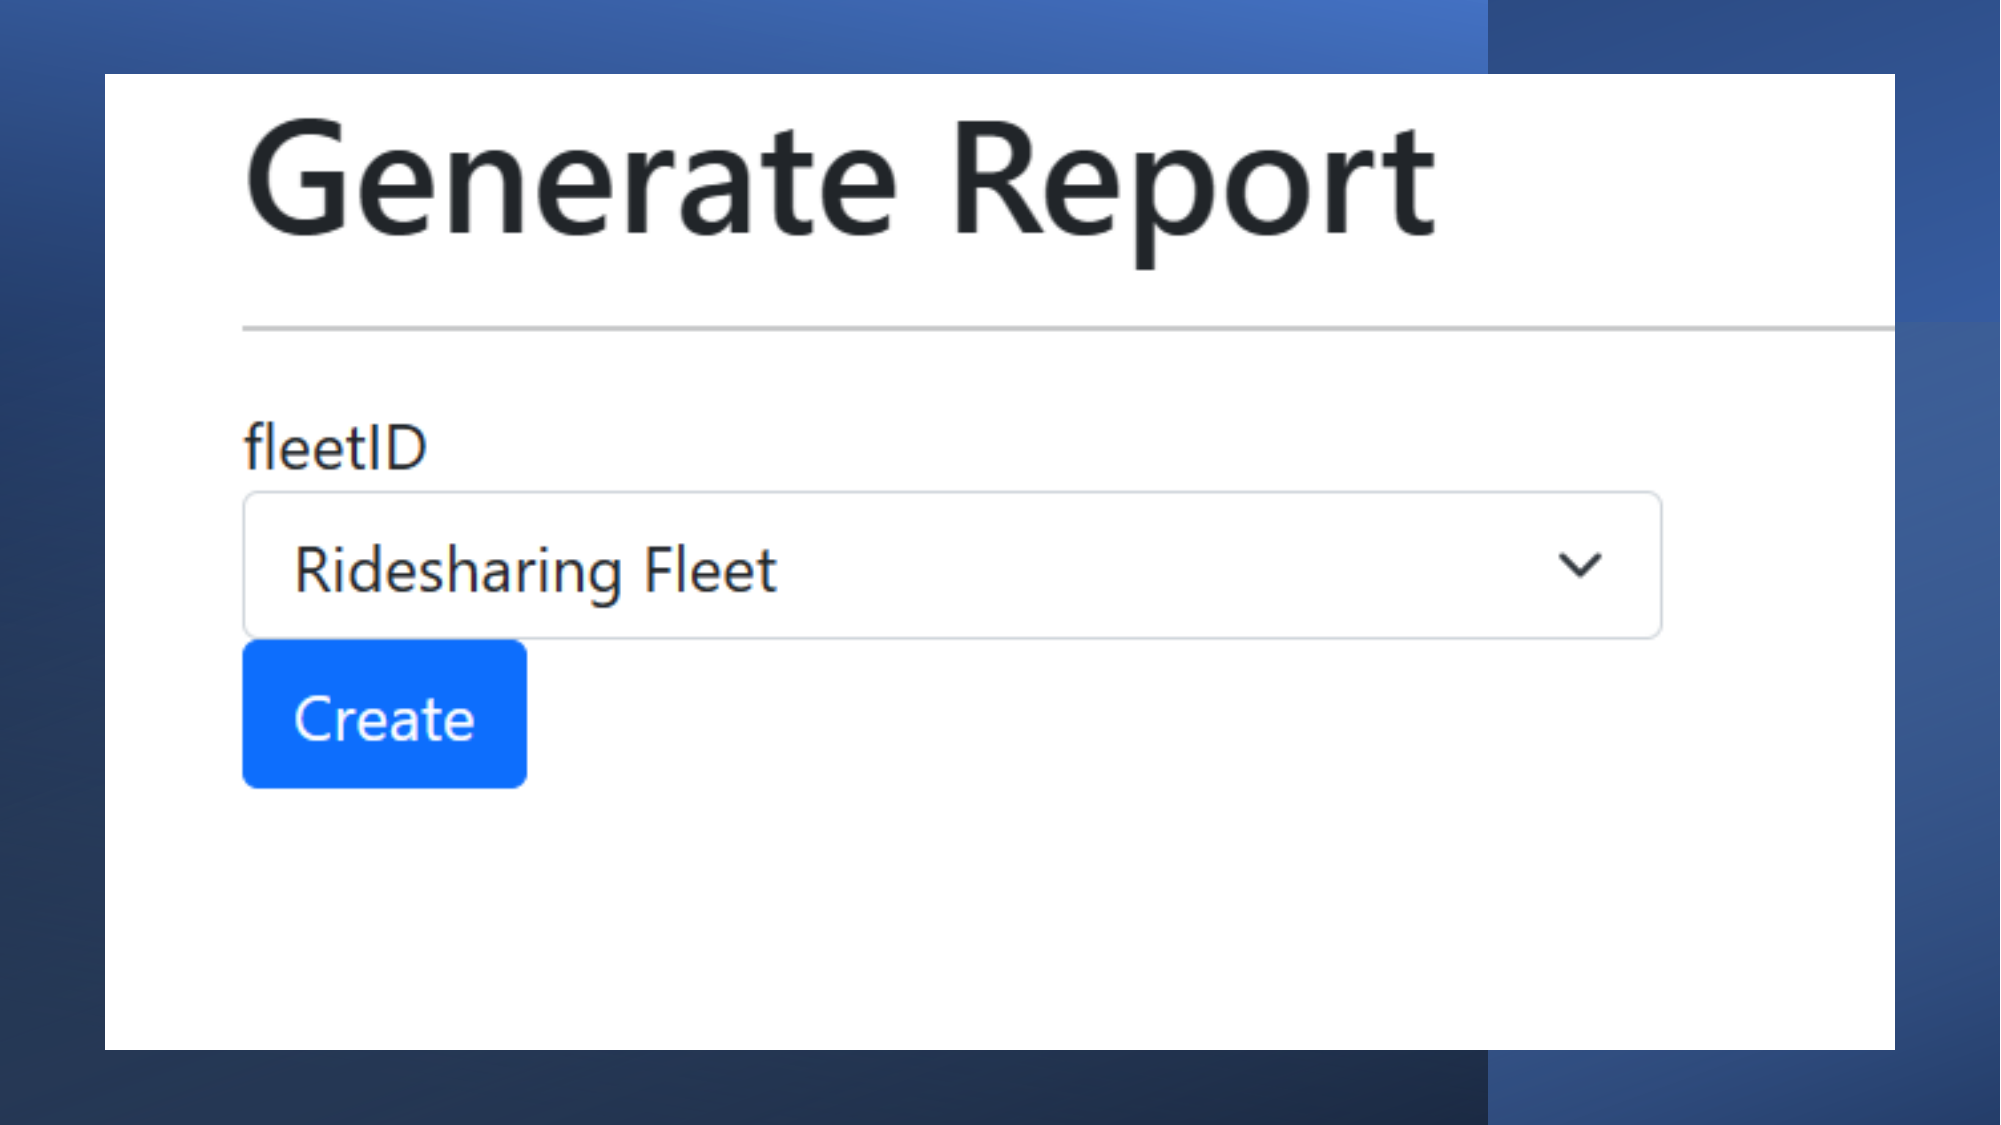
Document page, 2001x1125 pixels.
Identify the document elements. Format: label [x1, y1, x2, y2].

text_box [0, 0, 1489, 321]
text_box [1489, 0, 2000, 321]
list [105, 74, 1895, 1050]
text_box [0, 321, 2000, 1125]
